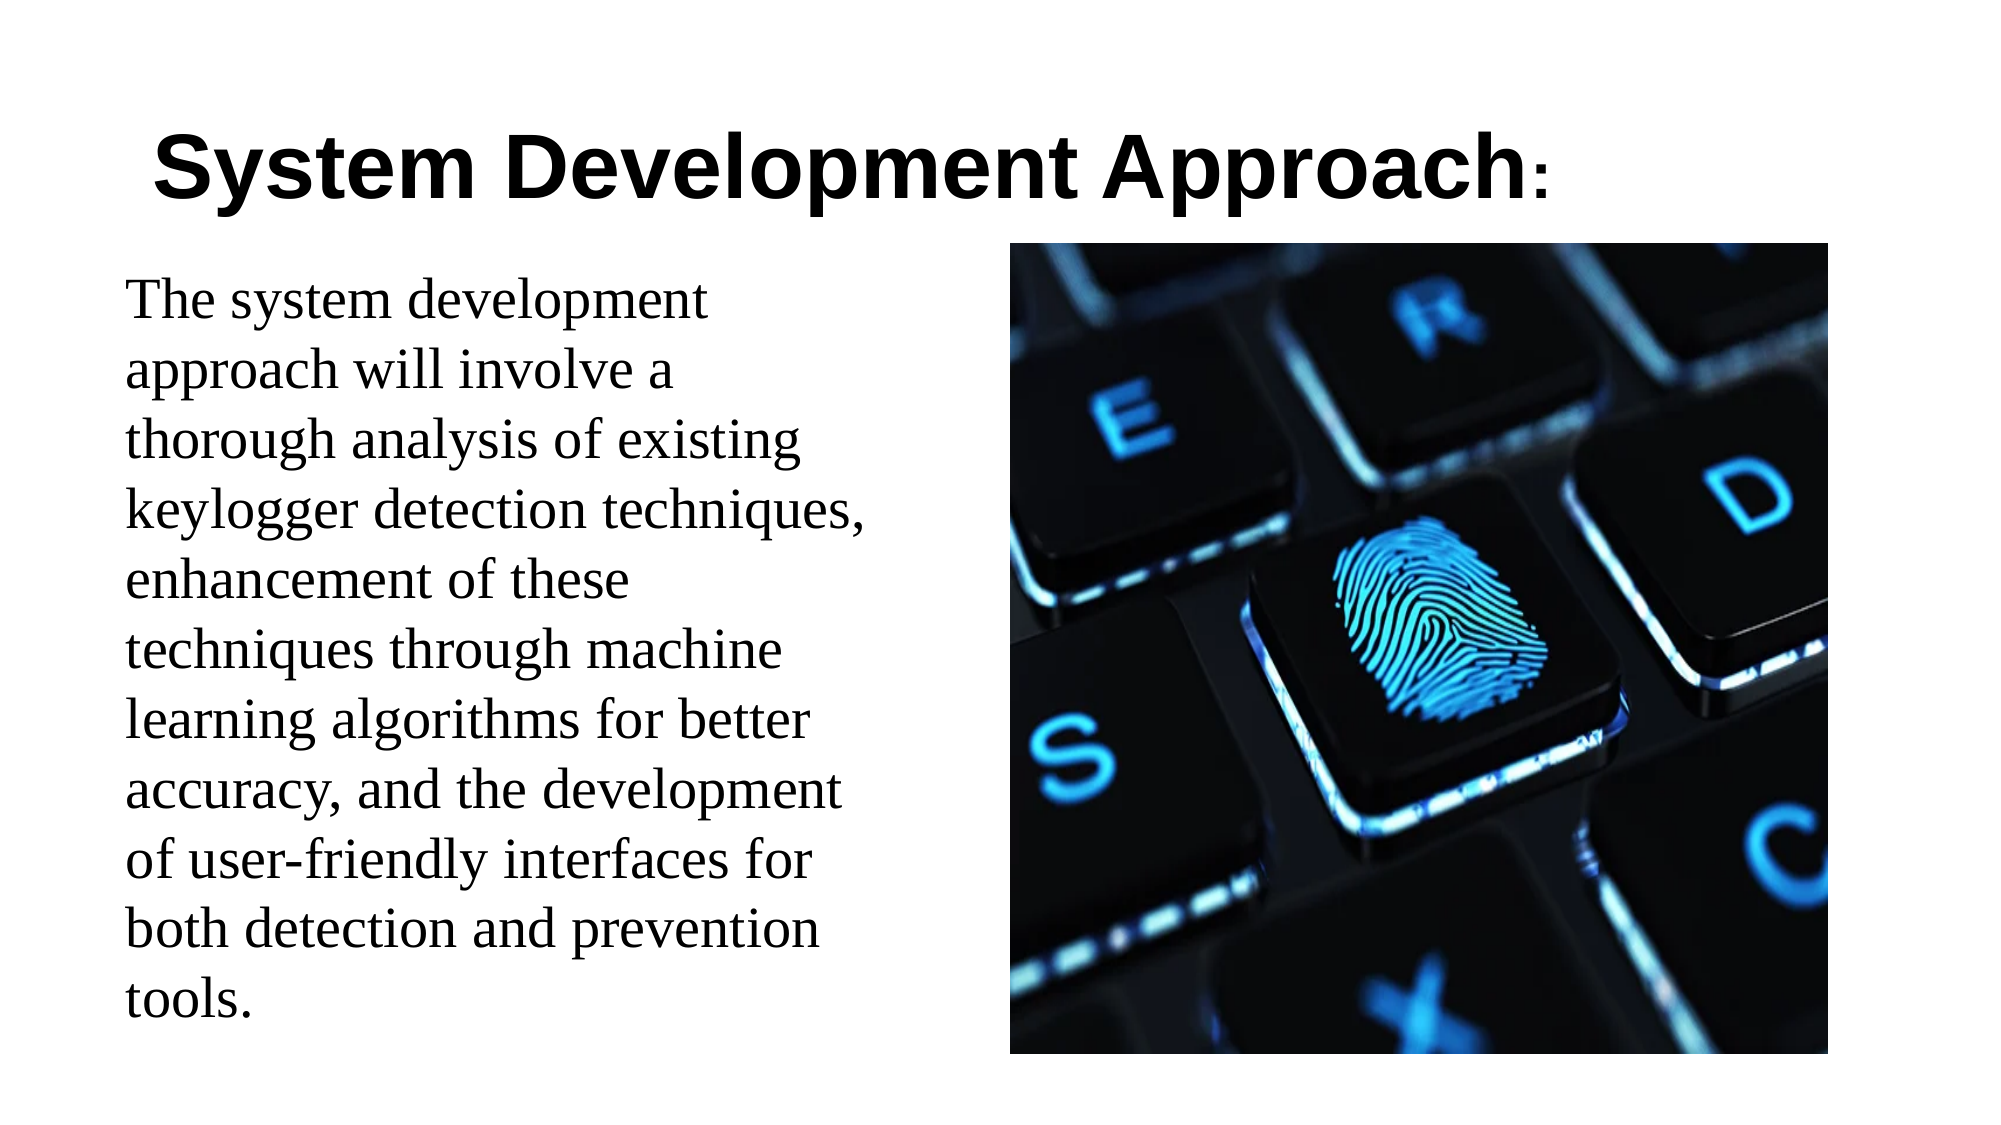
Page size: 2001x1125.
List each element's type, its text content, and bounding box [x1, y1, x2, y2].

picture [1010, 243, 1828, 1054]
text_box The system development approach will involve a thorough analysis of existing keylogger detection techniques, enhancement of these techniques through machine learning algorithms for better accuracy, and the development of user-friendly interfaces for both detection and prevention tools. [111, 252, 887, 1037]
title System Development Approach: [137, 59, 1863, 278]
